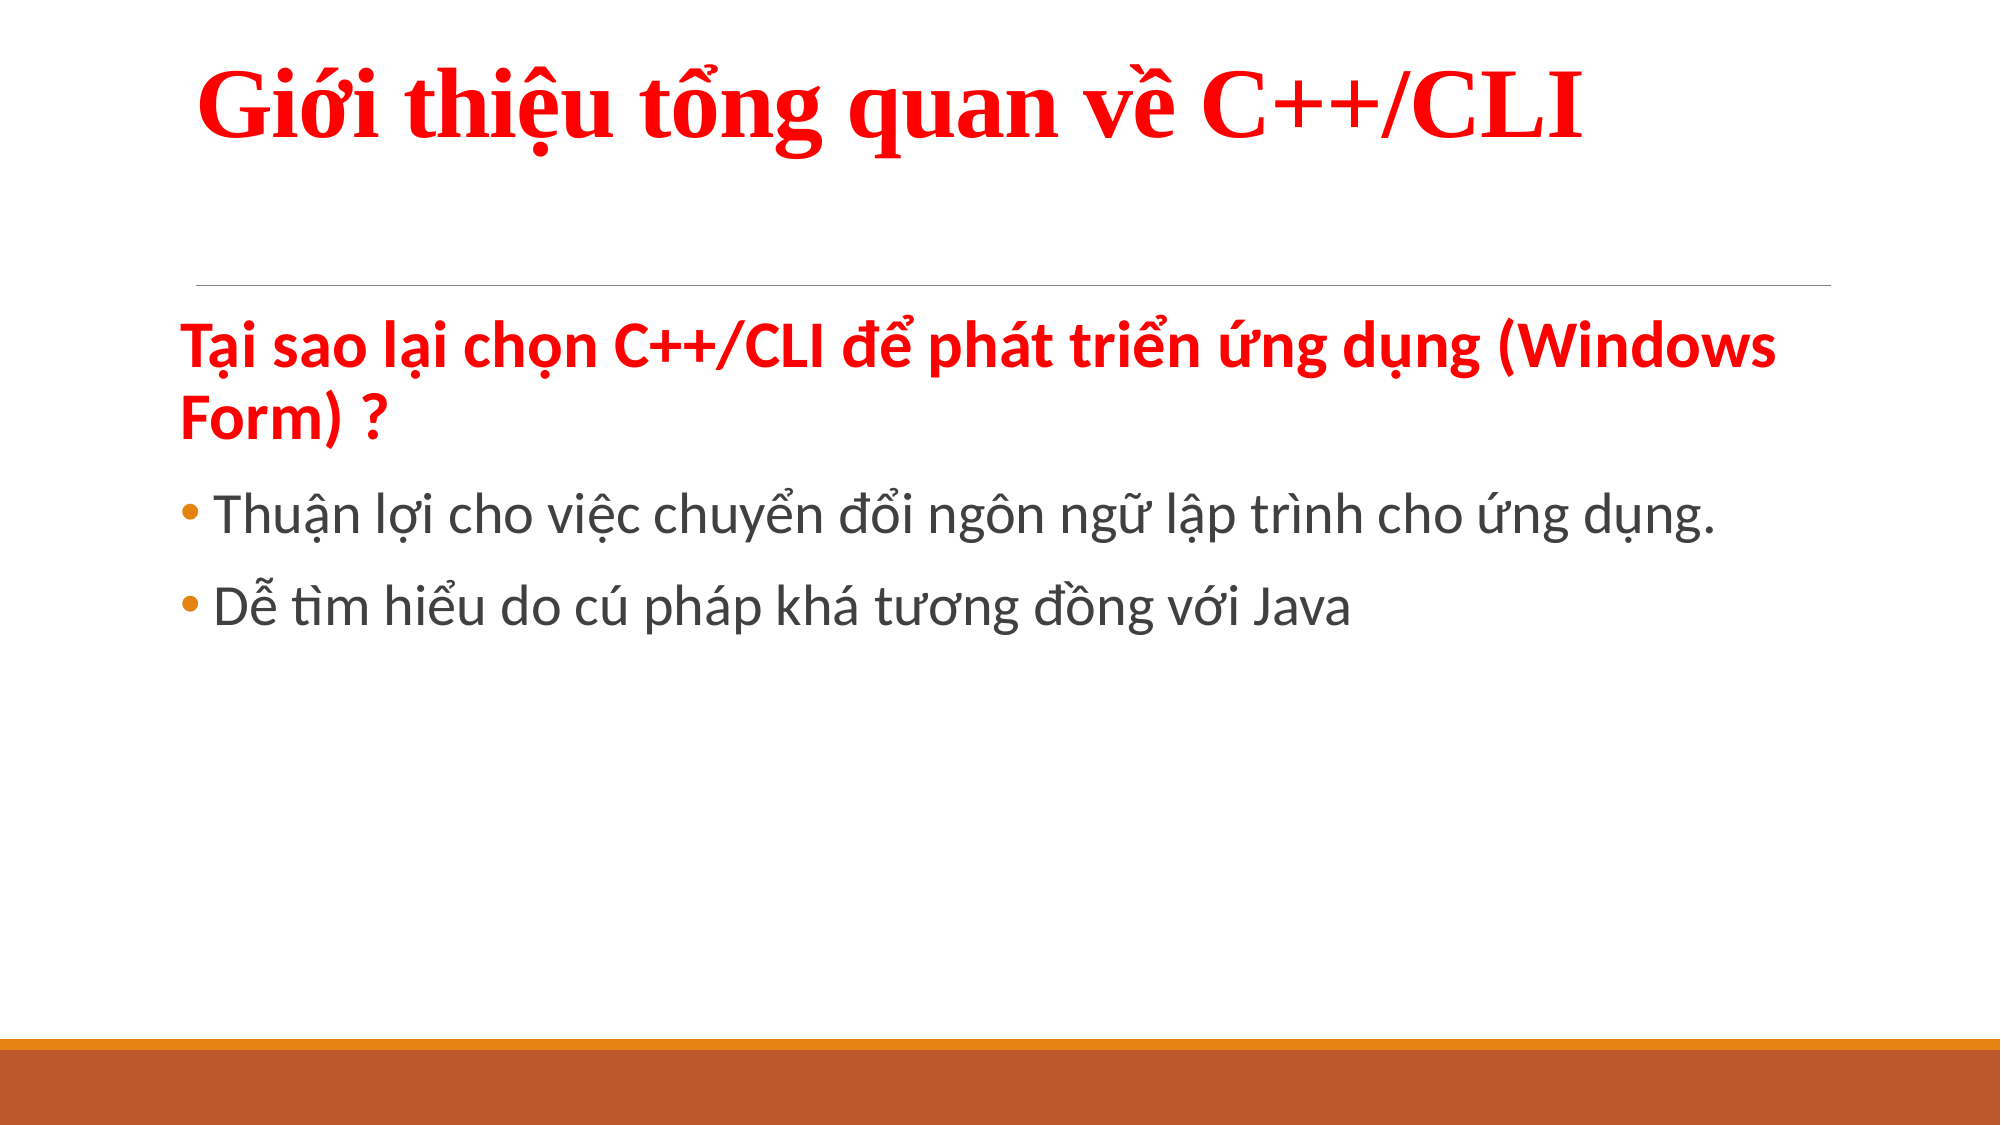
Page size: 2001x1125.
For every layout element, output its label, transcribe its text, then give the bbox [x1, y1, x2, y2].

title Giới thiệu tổng quan về C++/CLI [180, 47, 1830, 285]
list Tại sao lại chọn C++/CLI để phát triển ứng dụng (Windows Form) ? Thuận lợi cho việc chuyển đổi ngôn ngữ lập trình cho ứng dụng. Dễ tìm hiểu do cú pháp khá tương đồng với Java [180, 302, 1830, 963]
